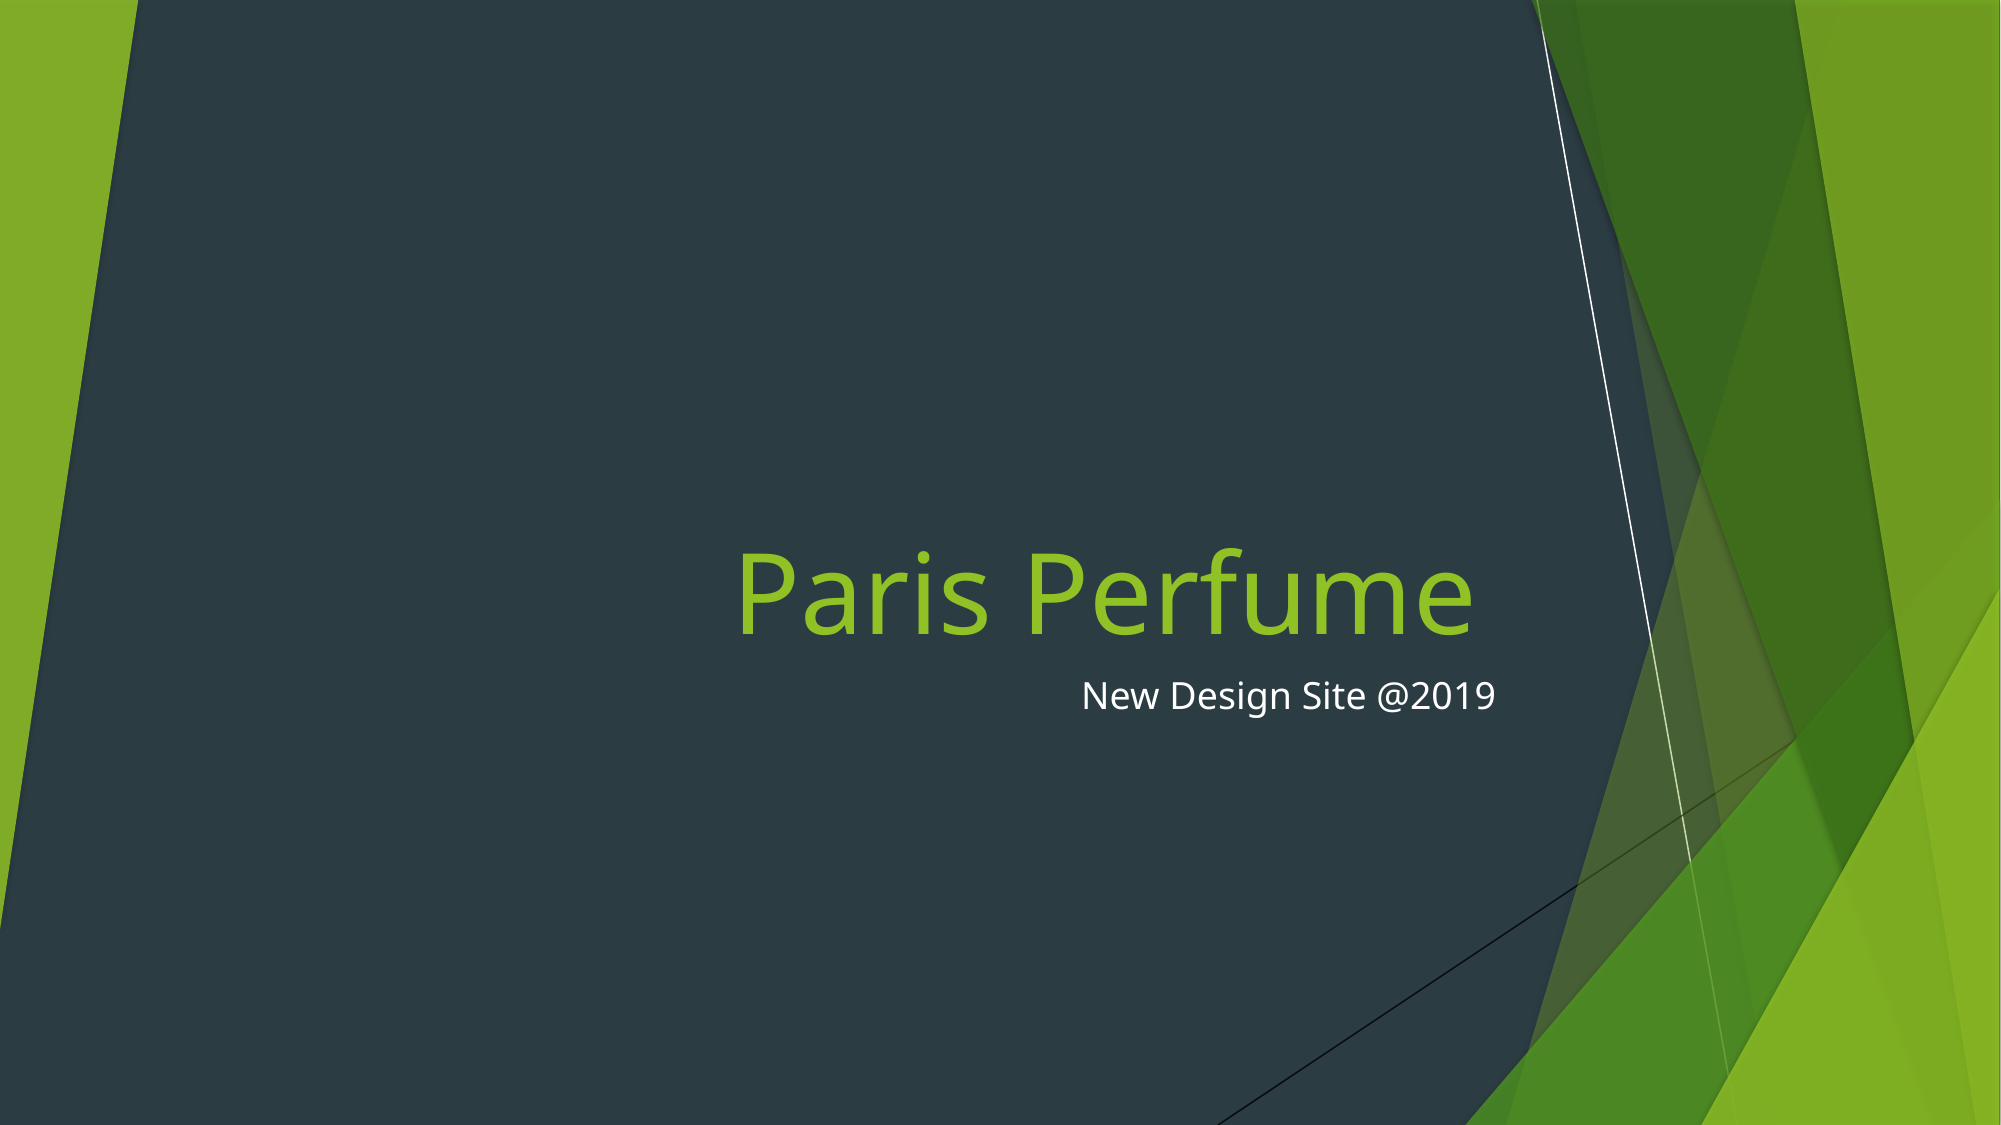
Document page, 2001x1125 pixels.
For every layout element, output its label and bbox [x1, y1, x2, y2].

text_box [0, 0, 2000, 1125]
